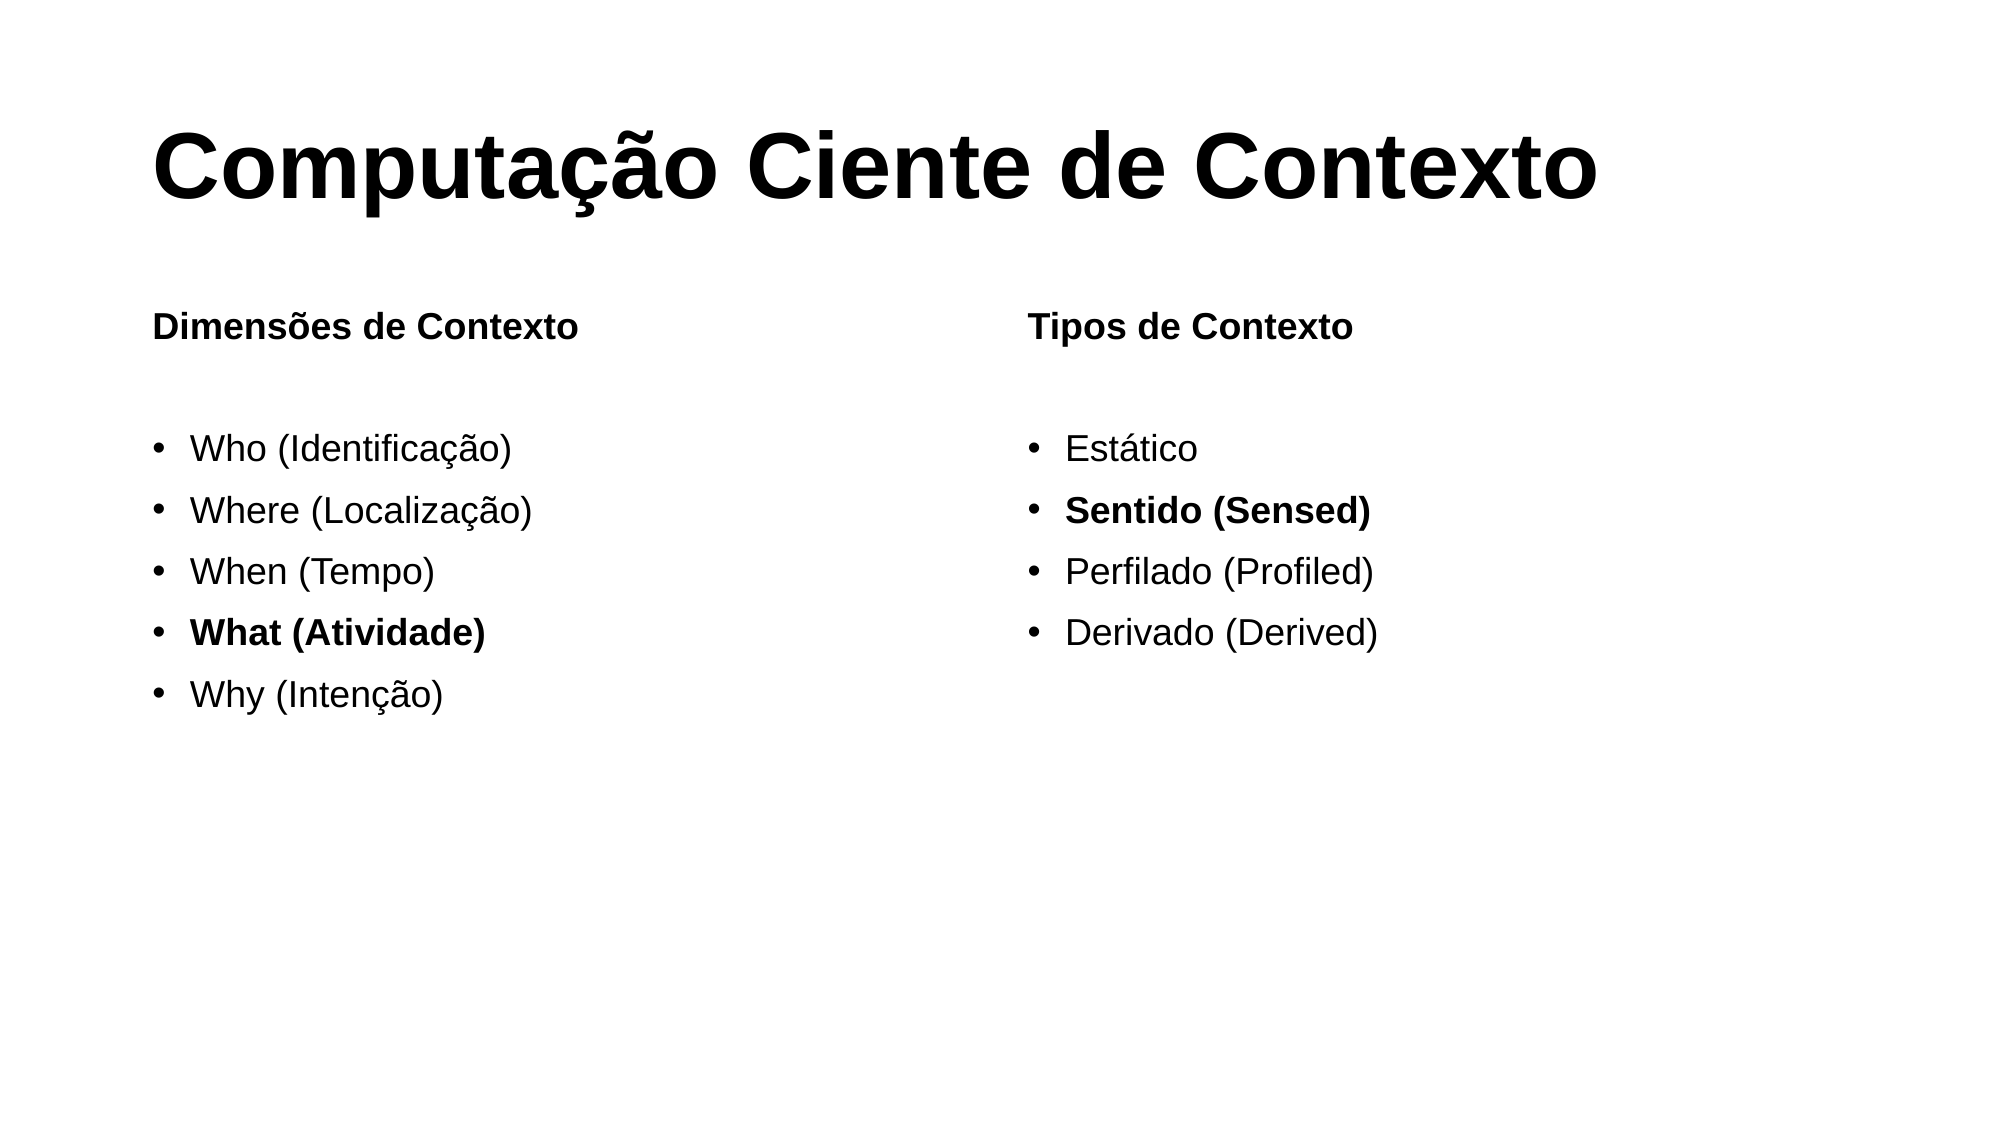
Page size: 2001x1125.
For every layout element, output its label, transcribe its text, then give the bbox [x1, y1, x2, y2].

list Tipos de Contexto Estático Sentido (Sensed) Perfilado (Profiled) Derivado (Derived) [1012, 299, 1863, 1014]
list Dimensões de Contexto Who (Identificação) Where (Localização) When (Tempo) What (Atividade) Why (Intenção) [137, 299, 988, 1014]
title Computação Ciente de Contexto [137, 59, 1863, 278]
